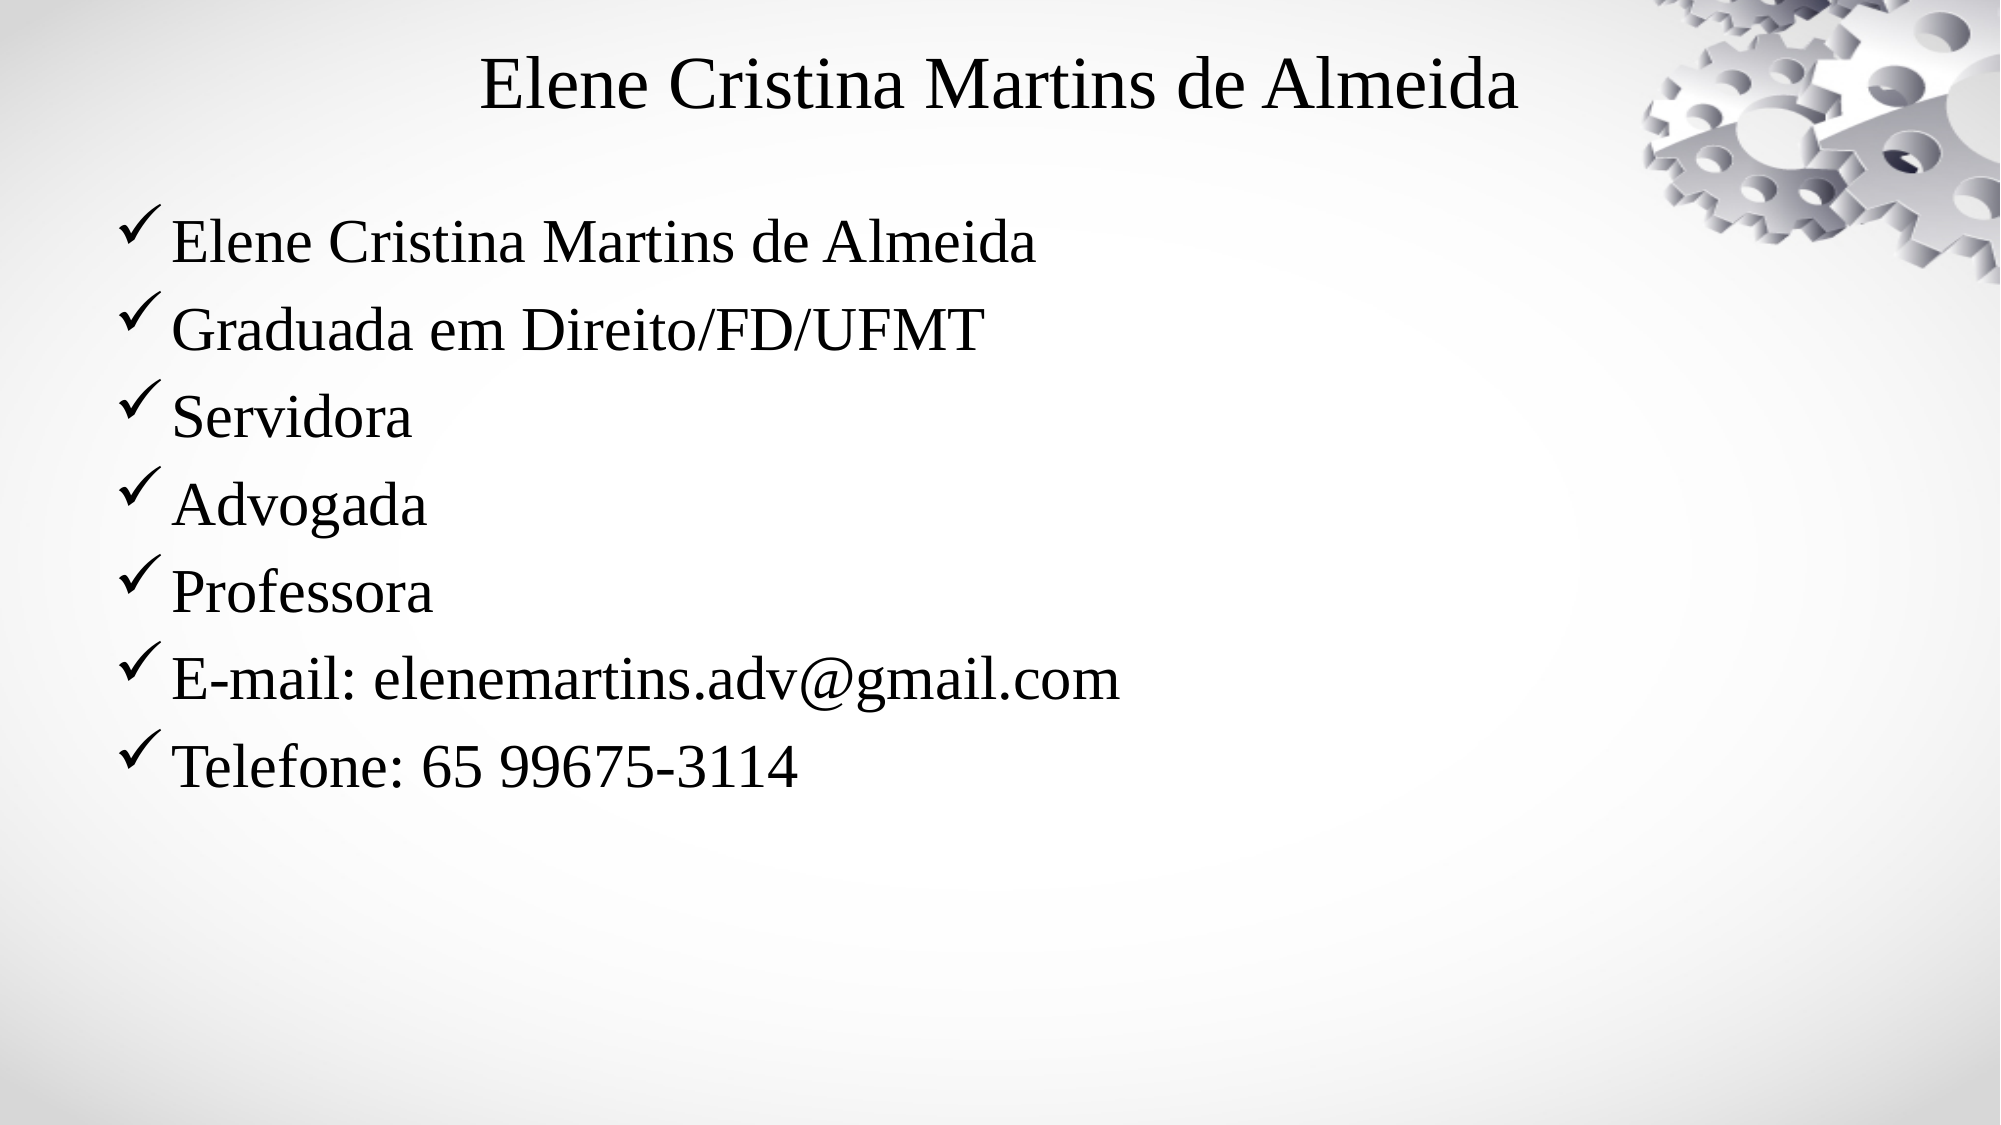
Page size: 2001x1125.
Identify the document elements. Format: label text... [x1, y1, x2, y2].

list Elene Cristina Martins de Almeida Graduada em Direito/FD/UFMT Servidora Advogada Professora E-mail: elenemartins.adv@gmail.com Telefone: 65 99675-3114 [99, 192, 1901, 1006]
picture [0, 0, 2000, 1125]
title Elene Cristina Martins de Almeida [99, 30, 1901, 127]
